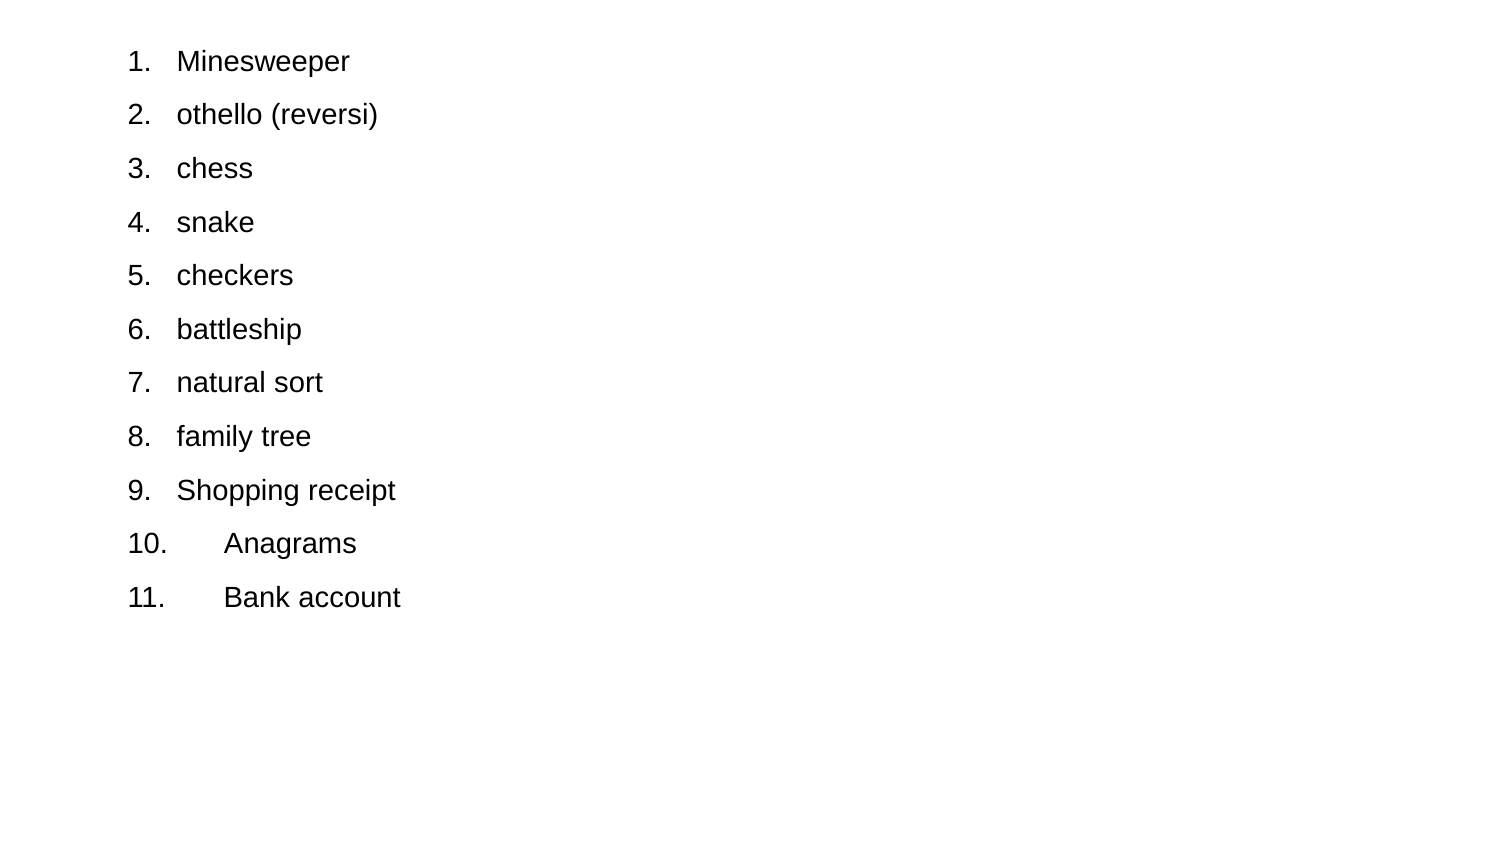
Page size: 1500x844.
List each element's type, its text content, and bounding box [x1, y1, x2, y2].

subtitle 1. Minesweeper 2. othello (reversi) 3. chess 4. snake 5. checkers 6. battleship 7. natural sort 8. family tree 9. Shopping receipt 10. Anagrams 11. Bank account [112, 46, 1163, 735]
